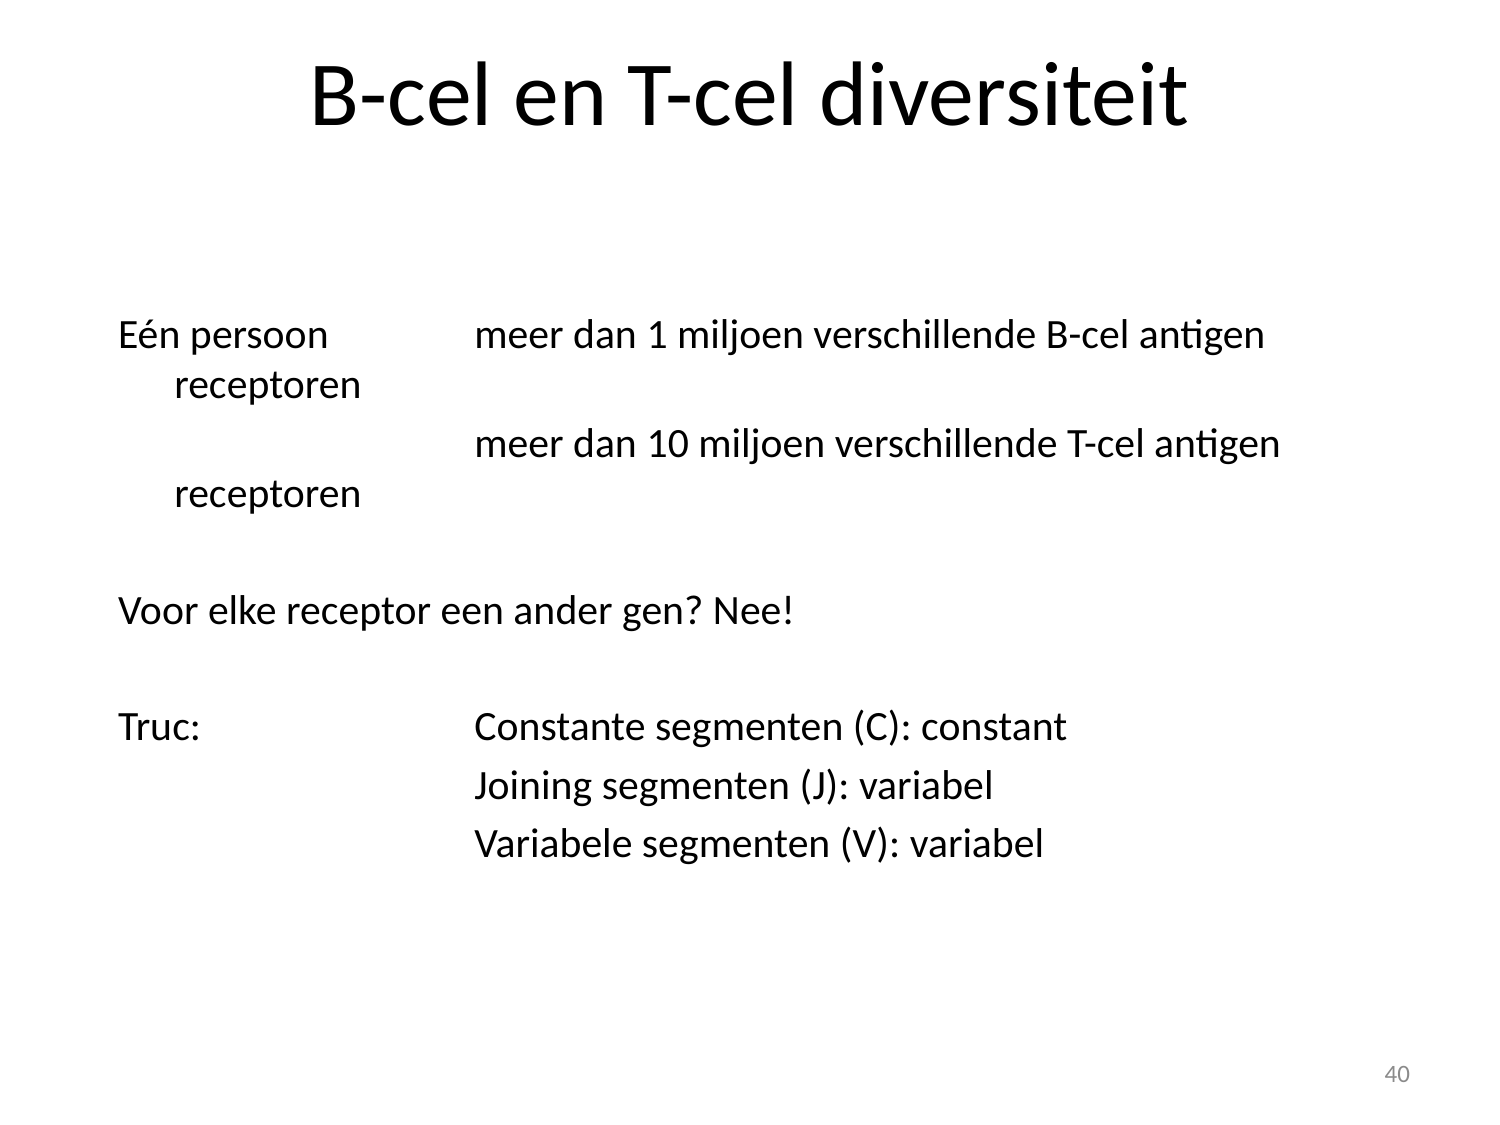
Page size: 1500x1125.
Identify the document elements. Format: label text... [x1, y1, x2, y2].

title B-cel en T-cel diversiteit [75, 0, 1425, 183]
list Eén persoon meer dan 1 miljoen verschillende B-cel antigen receptoren meer dan 10 miljoen verschillende T-cel antigen receptoren Voor elke receptor een ander gen? Nee! Truc: Constante segmenten (C): constant Joining segmenten (J): variabel Variabele segmenten (V): variabel [103, 299, 1448, 1014]
slide_number 40 [1074, 1042, 1425, 1103]
